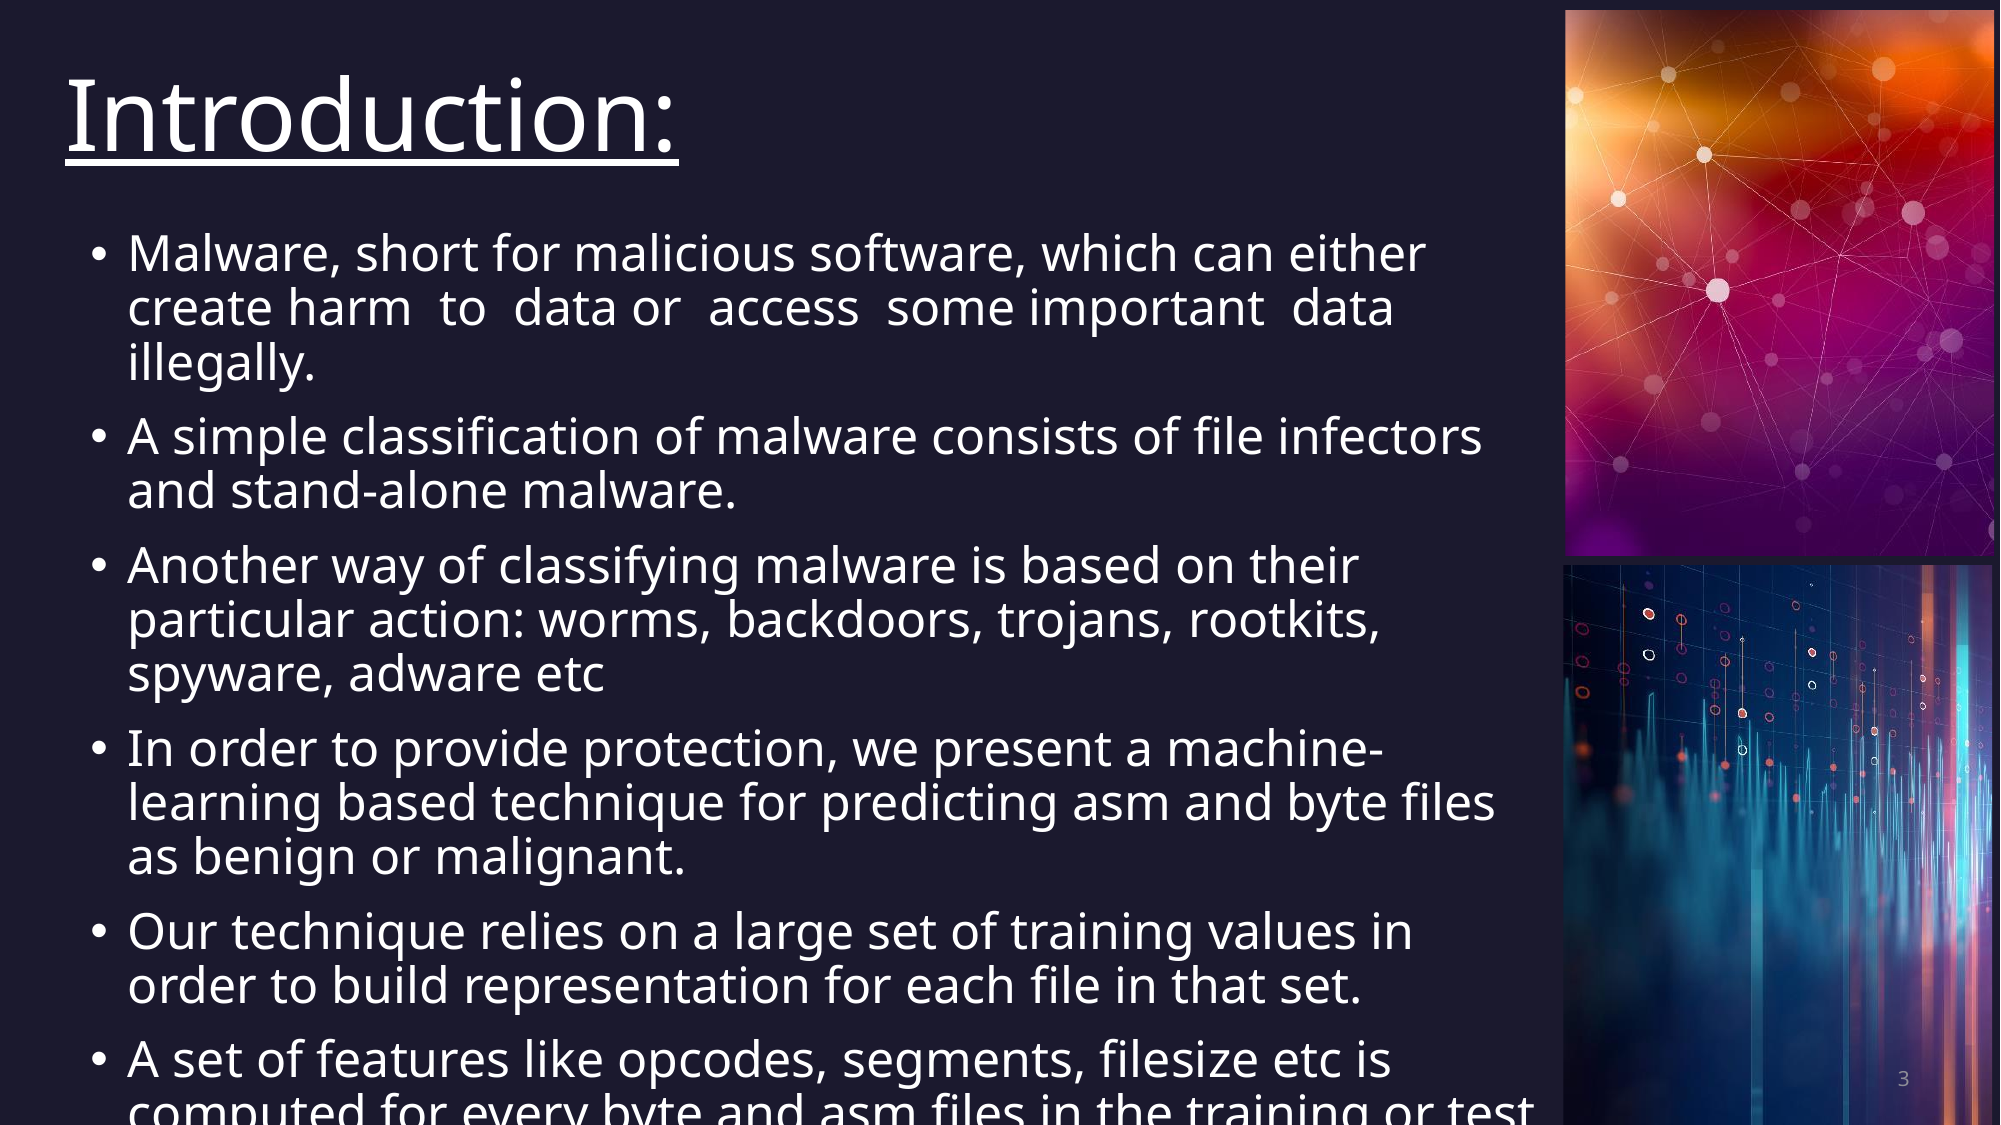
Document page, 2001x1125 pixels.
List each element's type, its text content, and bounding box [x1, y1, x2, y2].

picture [1563, 565, 1993, 1125]
title Introduction: [65, 64, 937, 337]
picture [1565, 10, 1995, 556]
list Malware, short for malicious software, which can either create harm to data or access some important data illegally. A simple classiﬁcation of malware consists of ﬁle infectors and stand-alone malware. Another way of classifying malware is based on their particular action: worms, backdoors, trojans, rootkits, spyware, adware etc In order to provide protection, we present a machine-learning based technique for predicting asm and byte files as benign or malignant. Our technique relies on a large set of training values in order to build representation for each ﬁle in that set. A set of features like opcodes, segments, filesize etc is computed for every byte and asm ﬁles in the training or test datasets to detect a malware. [90, 228, 1558, 1061]
